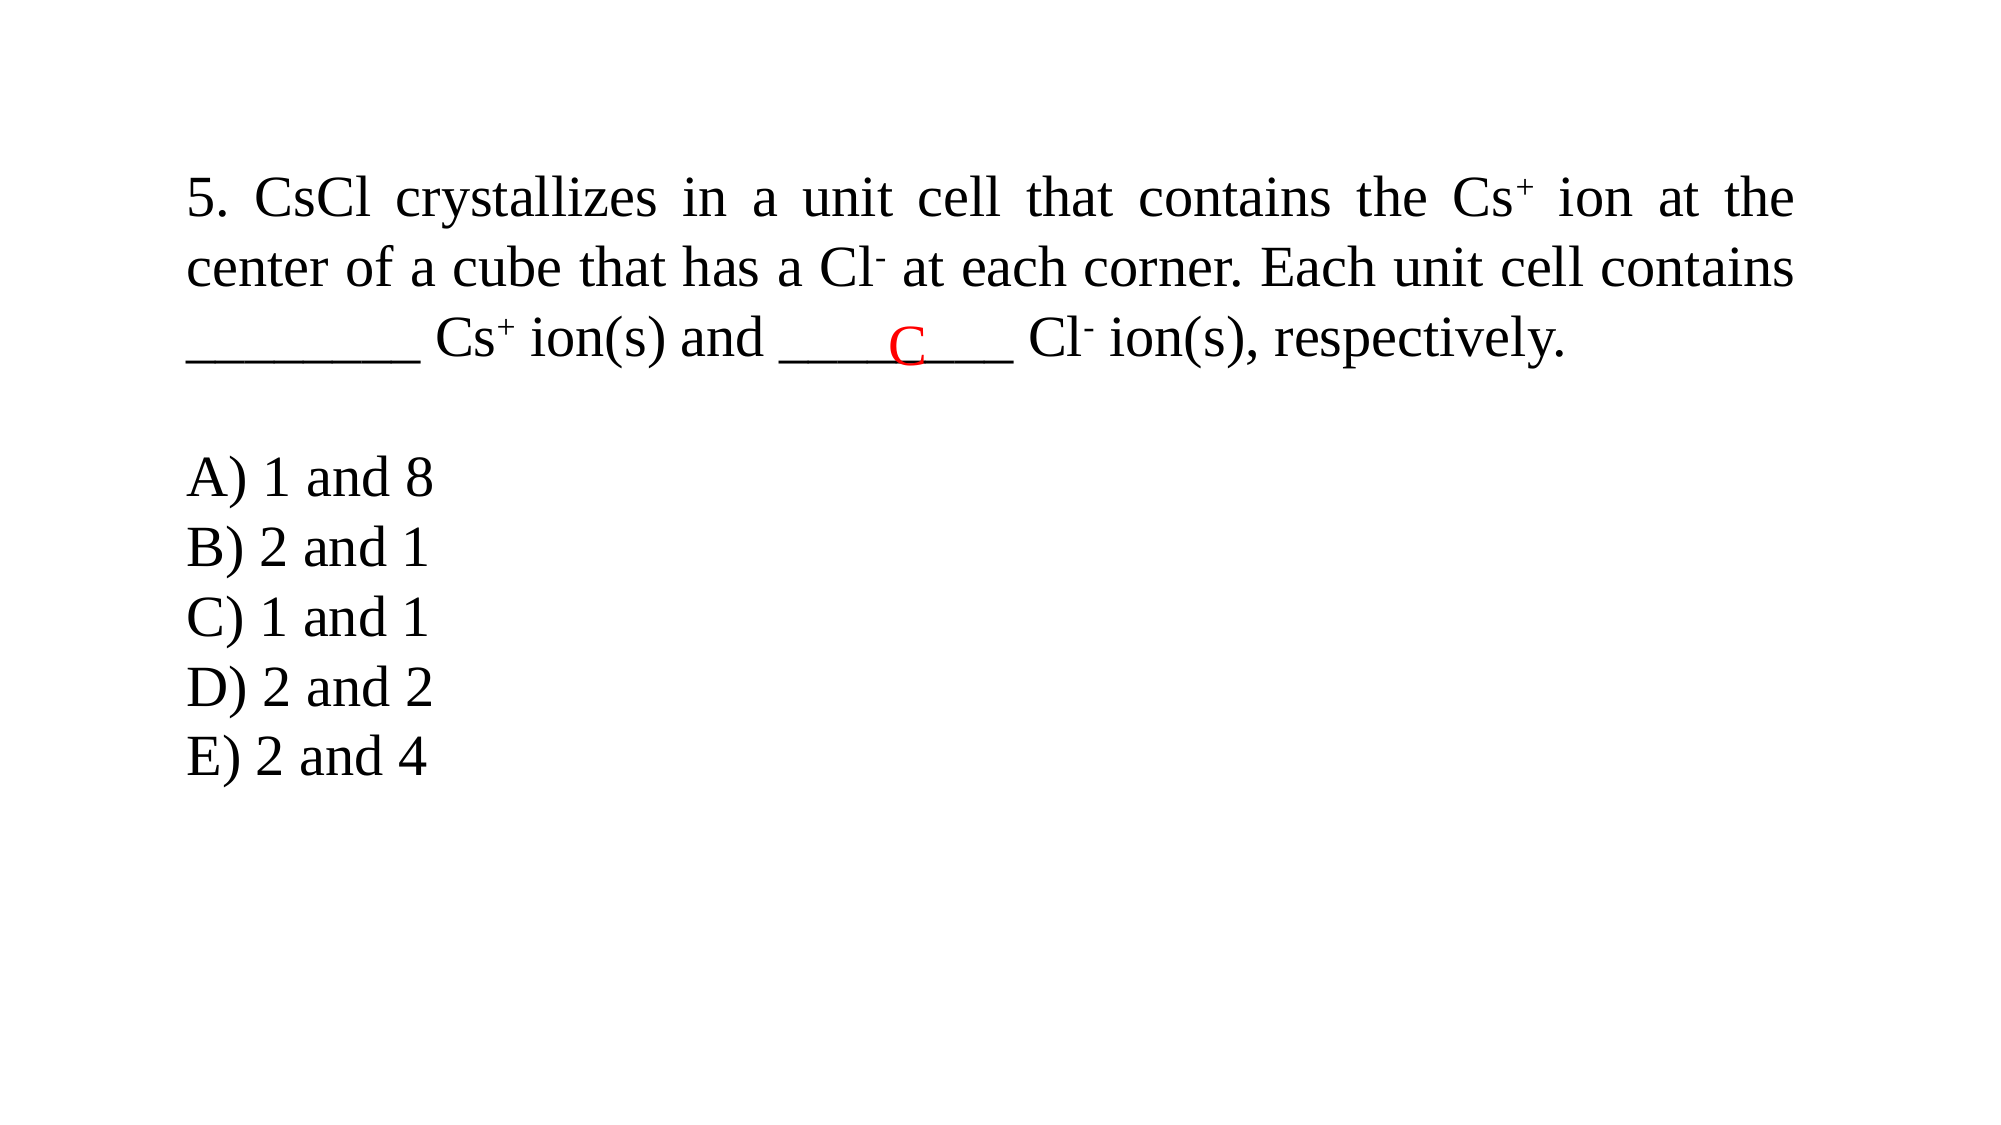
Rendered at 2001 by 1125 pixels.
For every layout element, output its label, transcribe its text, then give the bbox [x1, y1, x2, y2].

text_box 5. CsCl crystallizes in a unit cell that contains the Cs+ ion at the center of a cube that has a Cl- at each corner. Each unit cell contains ________ Cs+ ion(s) and ________ Cl- ion(s), respectively. A) 1 and 8 B) 2 and 1 C) 1 and 1 D) 2 and 2 E) 2 and 4 [171, 150, 1811, 795]
text_box C [874, 299, 956, 385]
